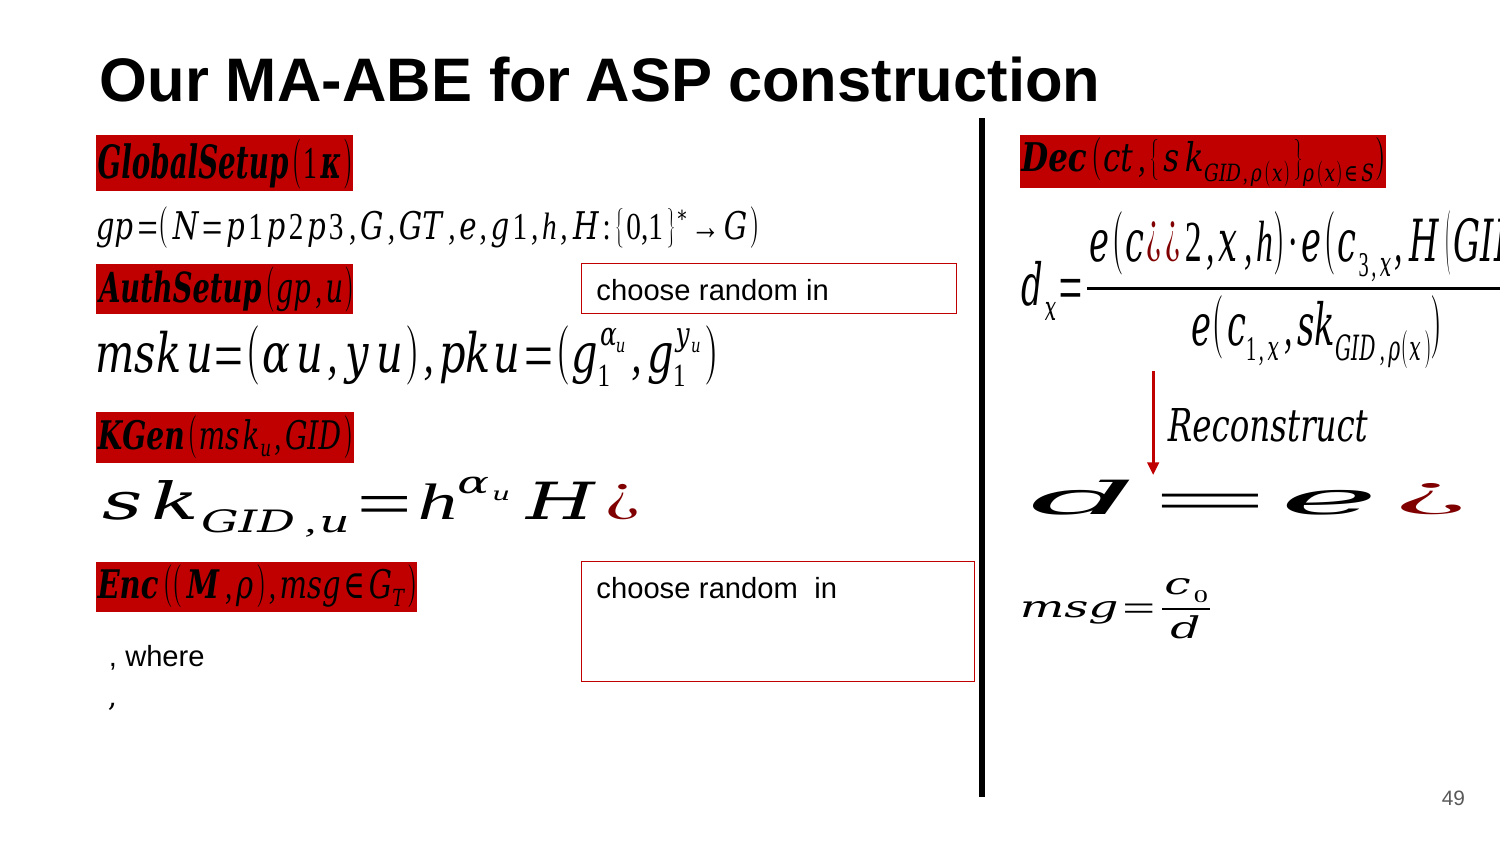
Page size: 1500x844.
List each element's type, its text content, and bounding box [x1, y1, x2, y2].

title Our MA-ABE for ASP construction [84, 13, 1500, 185]
slide_number 49 [1389, 764, 1480, 830]
